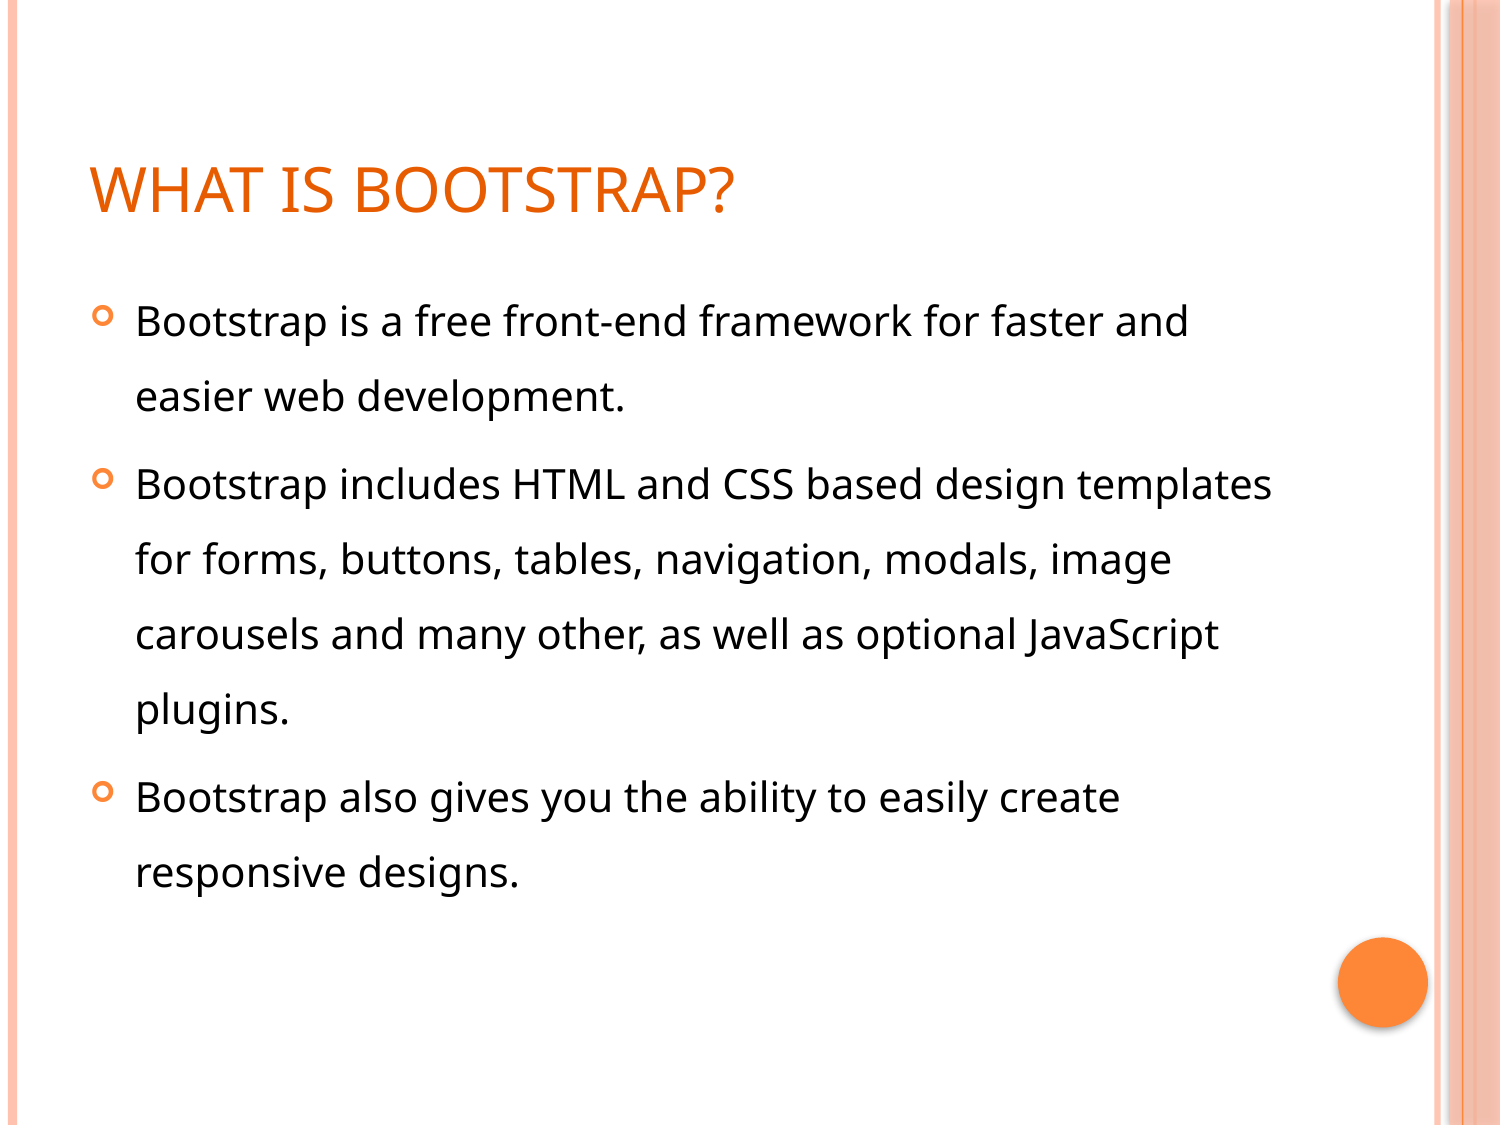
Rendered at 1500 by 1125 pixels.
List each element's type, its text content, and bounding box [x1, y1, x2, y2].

title What is Bootstrap? [75, 45, 1300, 233]
list Bootstrap is a free front-end framework for faster and easier web development. Bootstrap includes HTML and CSS based design templates for forms, buttons, tables, navigation, modals, image carousels and many other, as well as optional JavaScript plugins. Bootstrap also gives you the ability to easily create responsive designs. [75, 262, 1300, 1062]
